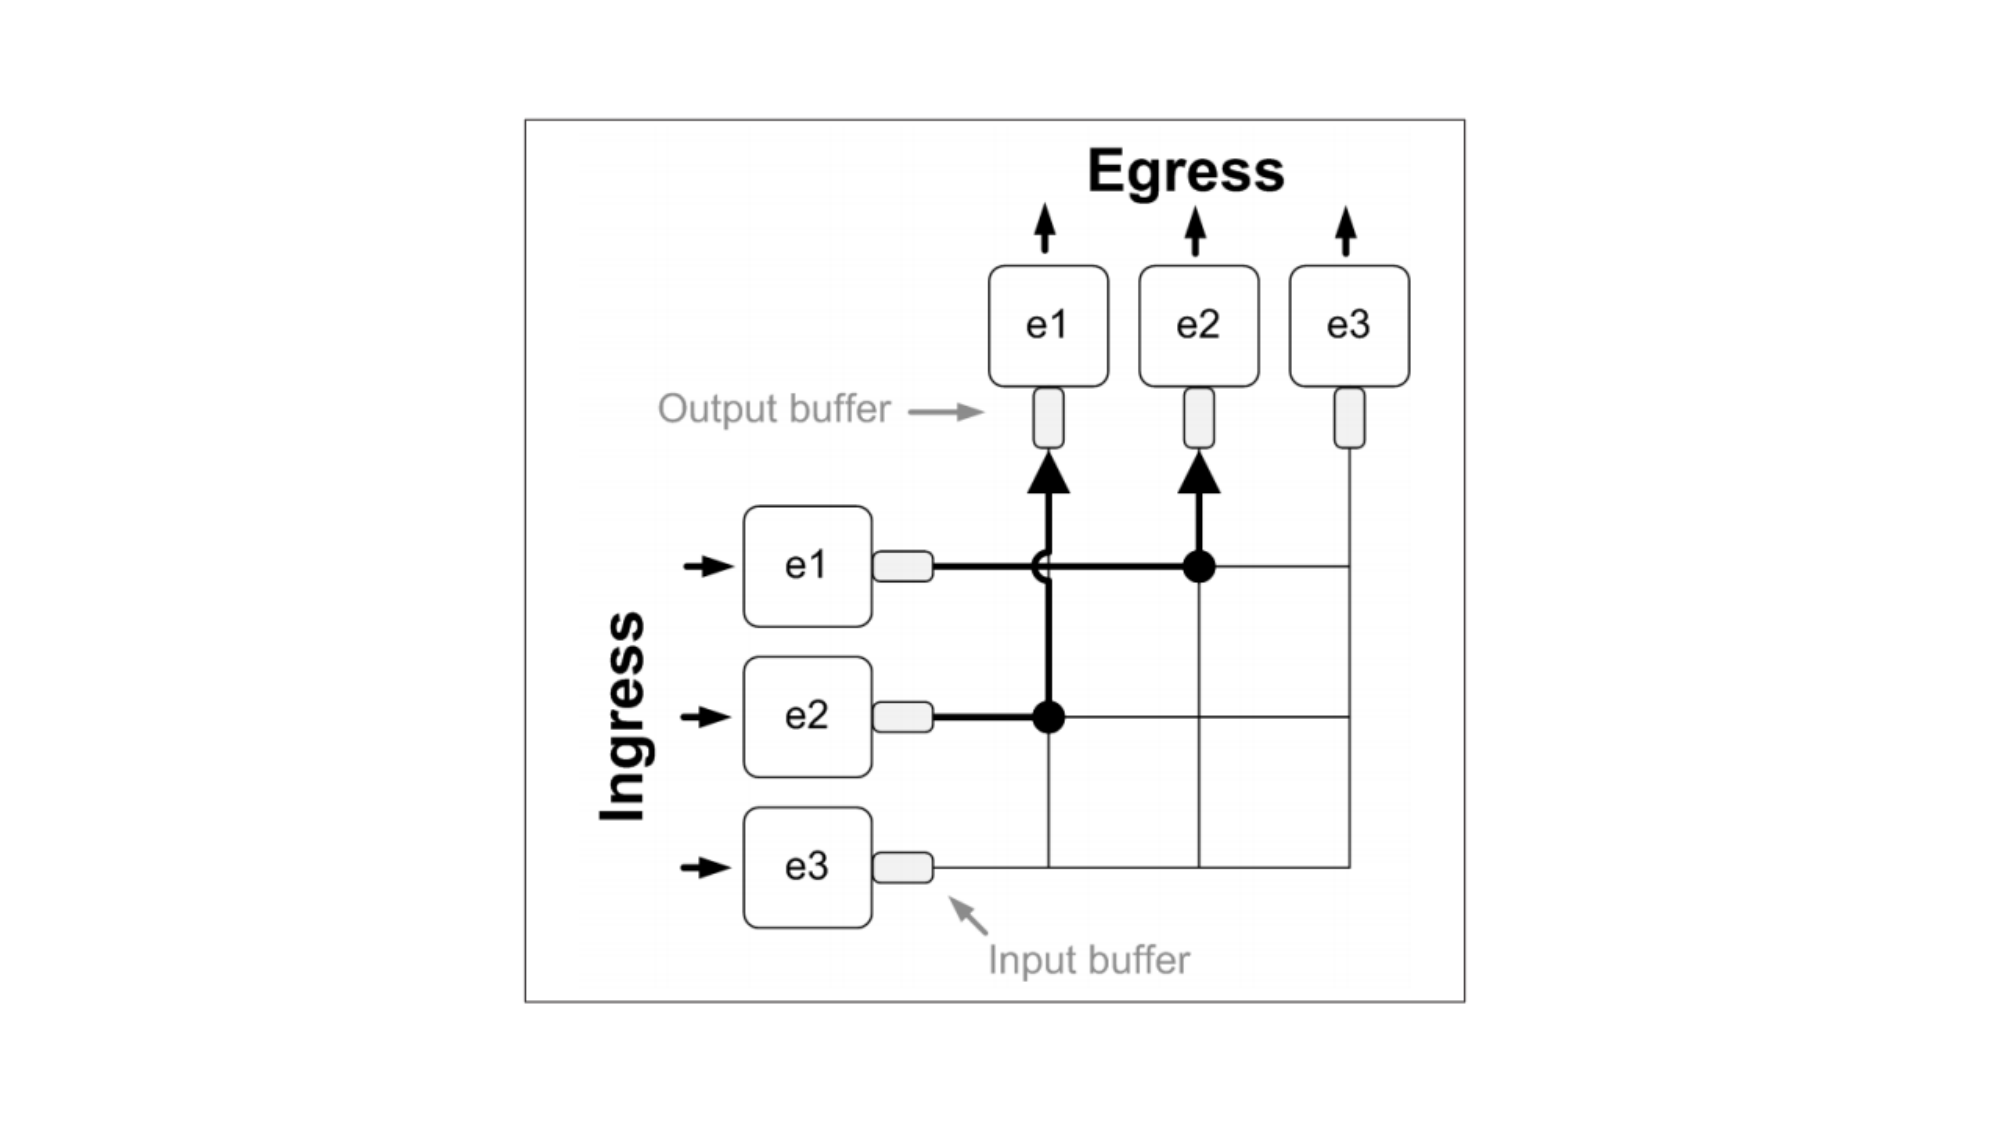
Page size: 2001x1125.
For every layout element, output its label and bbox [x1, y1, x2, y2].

list [514, 104, 1486, 1021]
